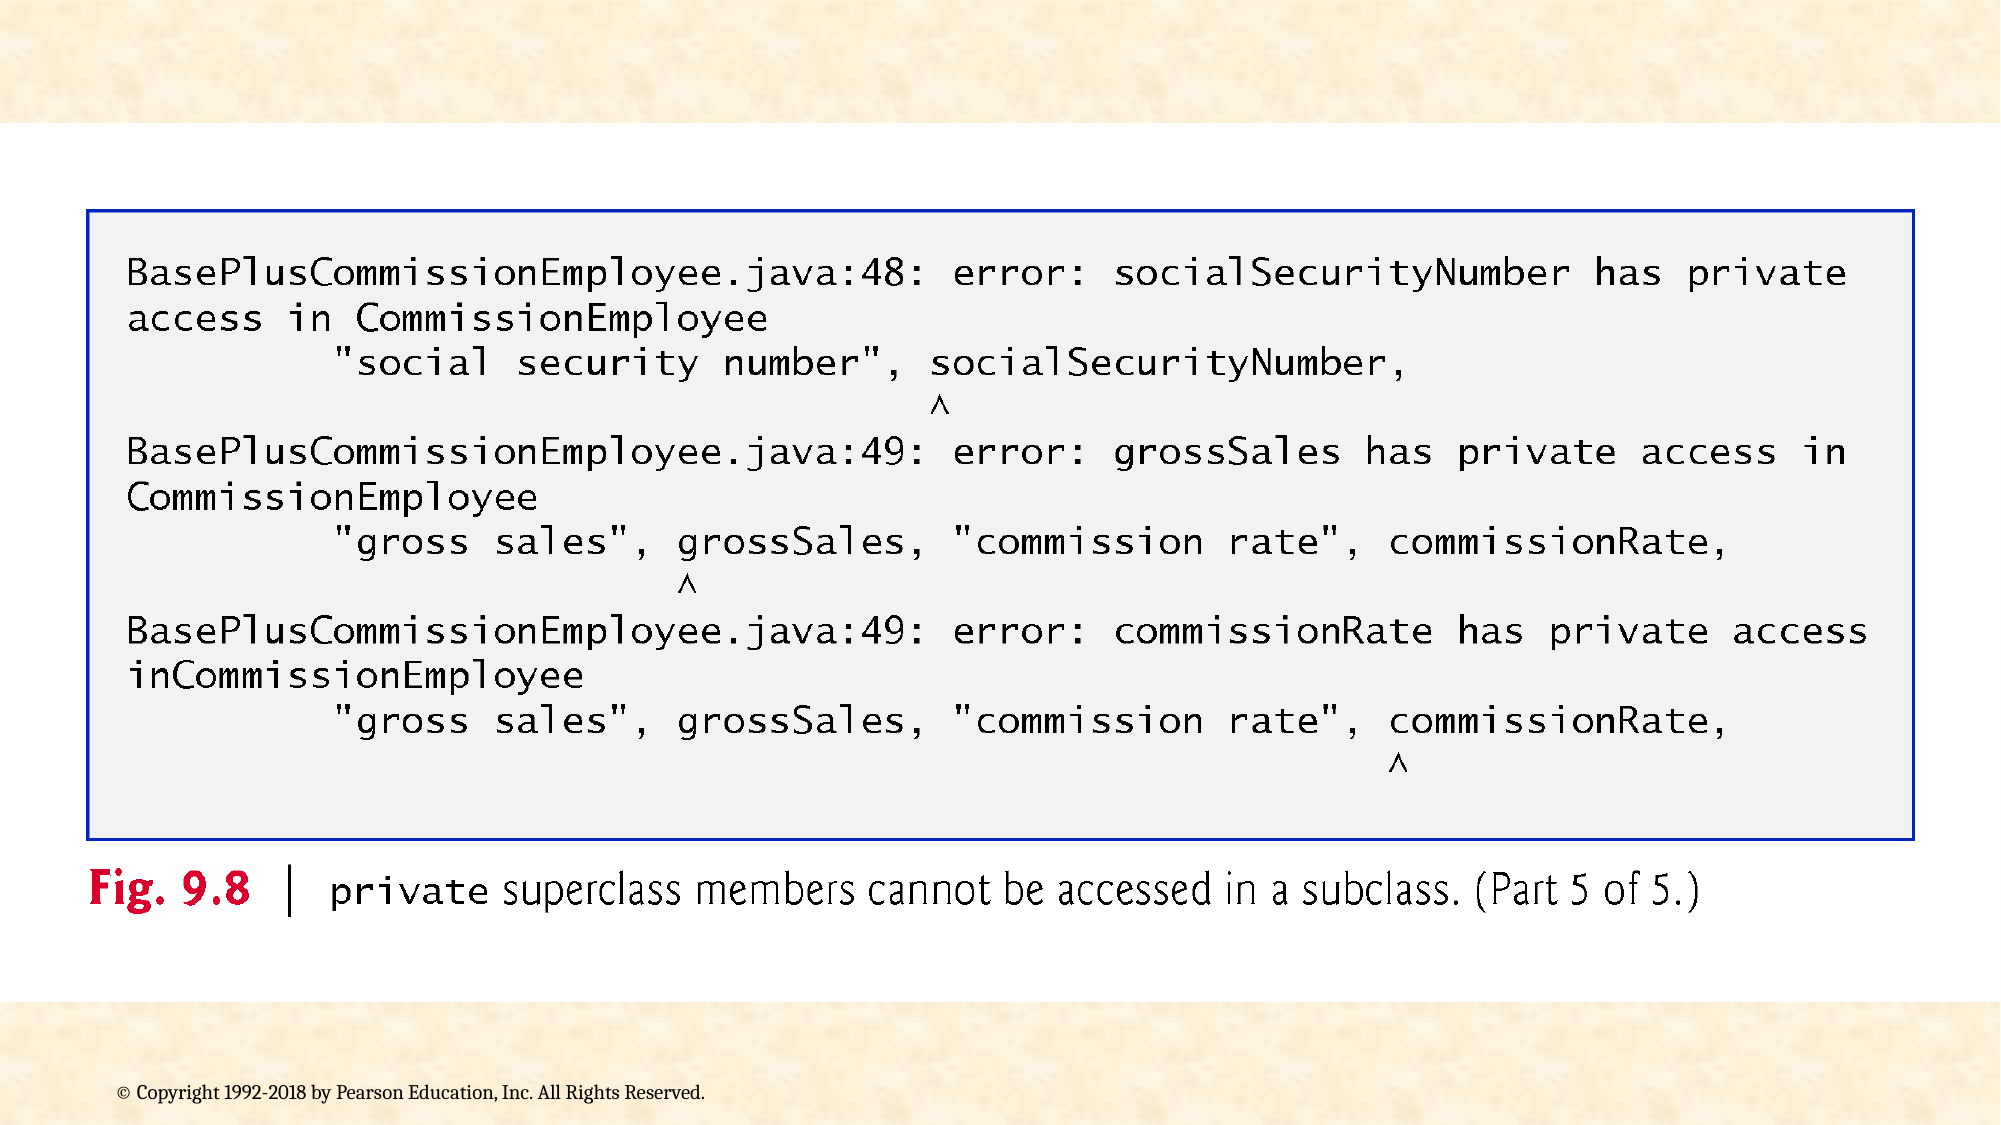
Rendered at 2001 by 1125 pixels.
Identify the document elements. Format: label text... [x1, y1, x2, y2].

footer © Copyright 1992-2018 by Pearson Education, Inc. All Rights Reserved. [99, 1051, 1473, 1112]
picture [0, 0, 2001, 1125]
